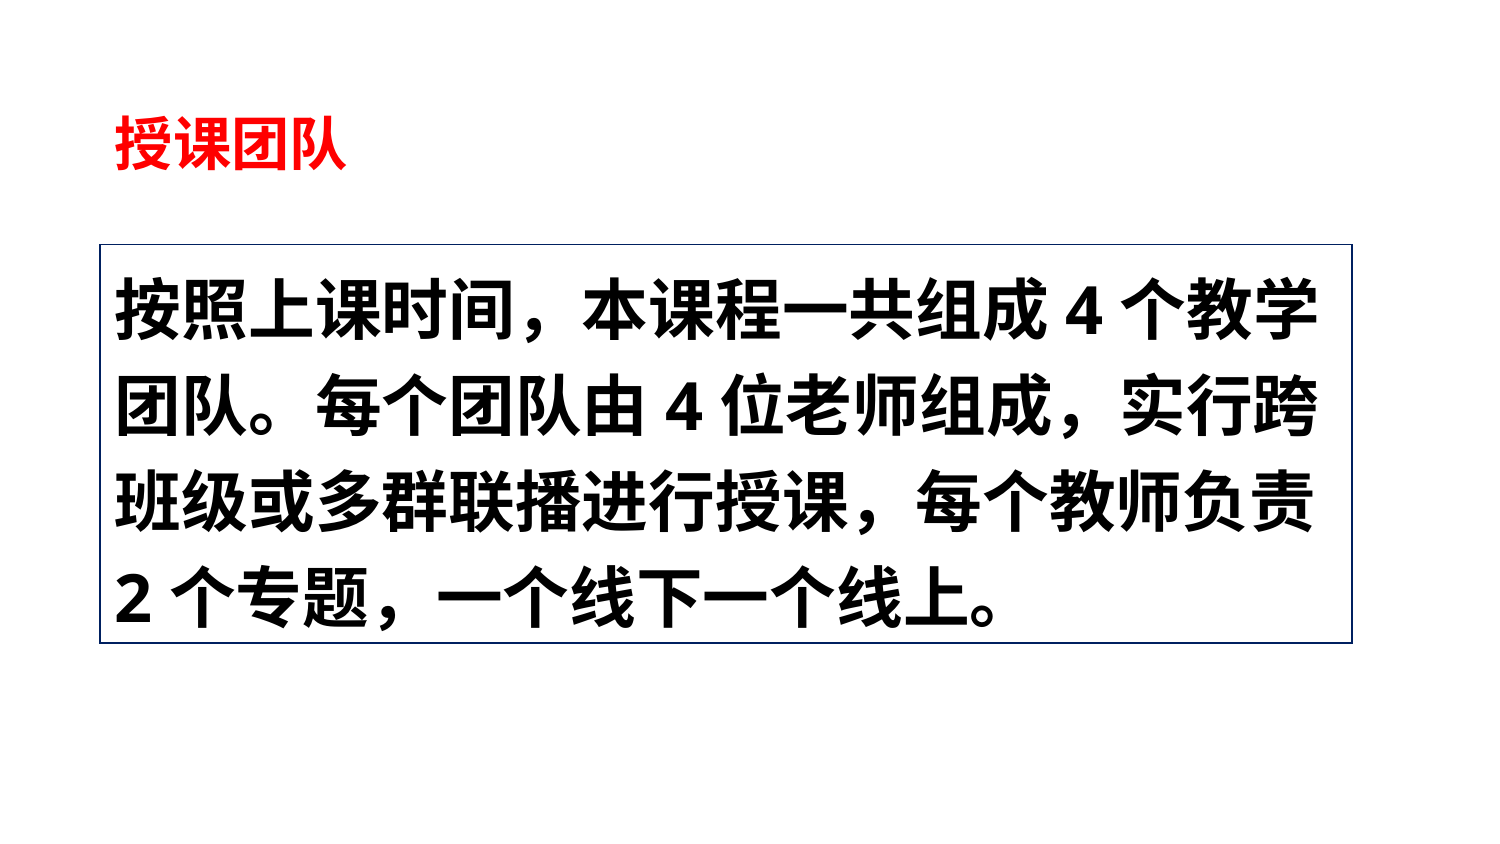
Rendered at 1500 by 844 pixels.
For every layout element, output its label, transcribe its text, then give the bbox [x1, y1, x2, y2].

text_box 按照上课时间，本课程一共组成4个教学团队。每个团队由4位老师组成，实行跨班级或多群联播进行授课，每个教师负责2个专题，一个线下一个线上。 [100, 244, 1353, 644]
text_box 授课团队 [100, 99, 585, 185]
